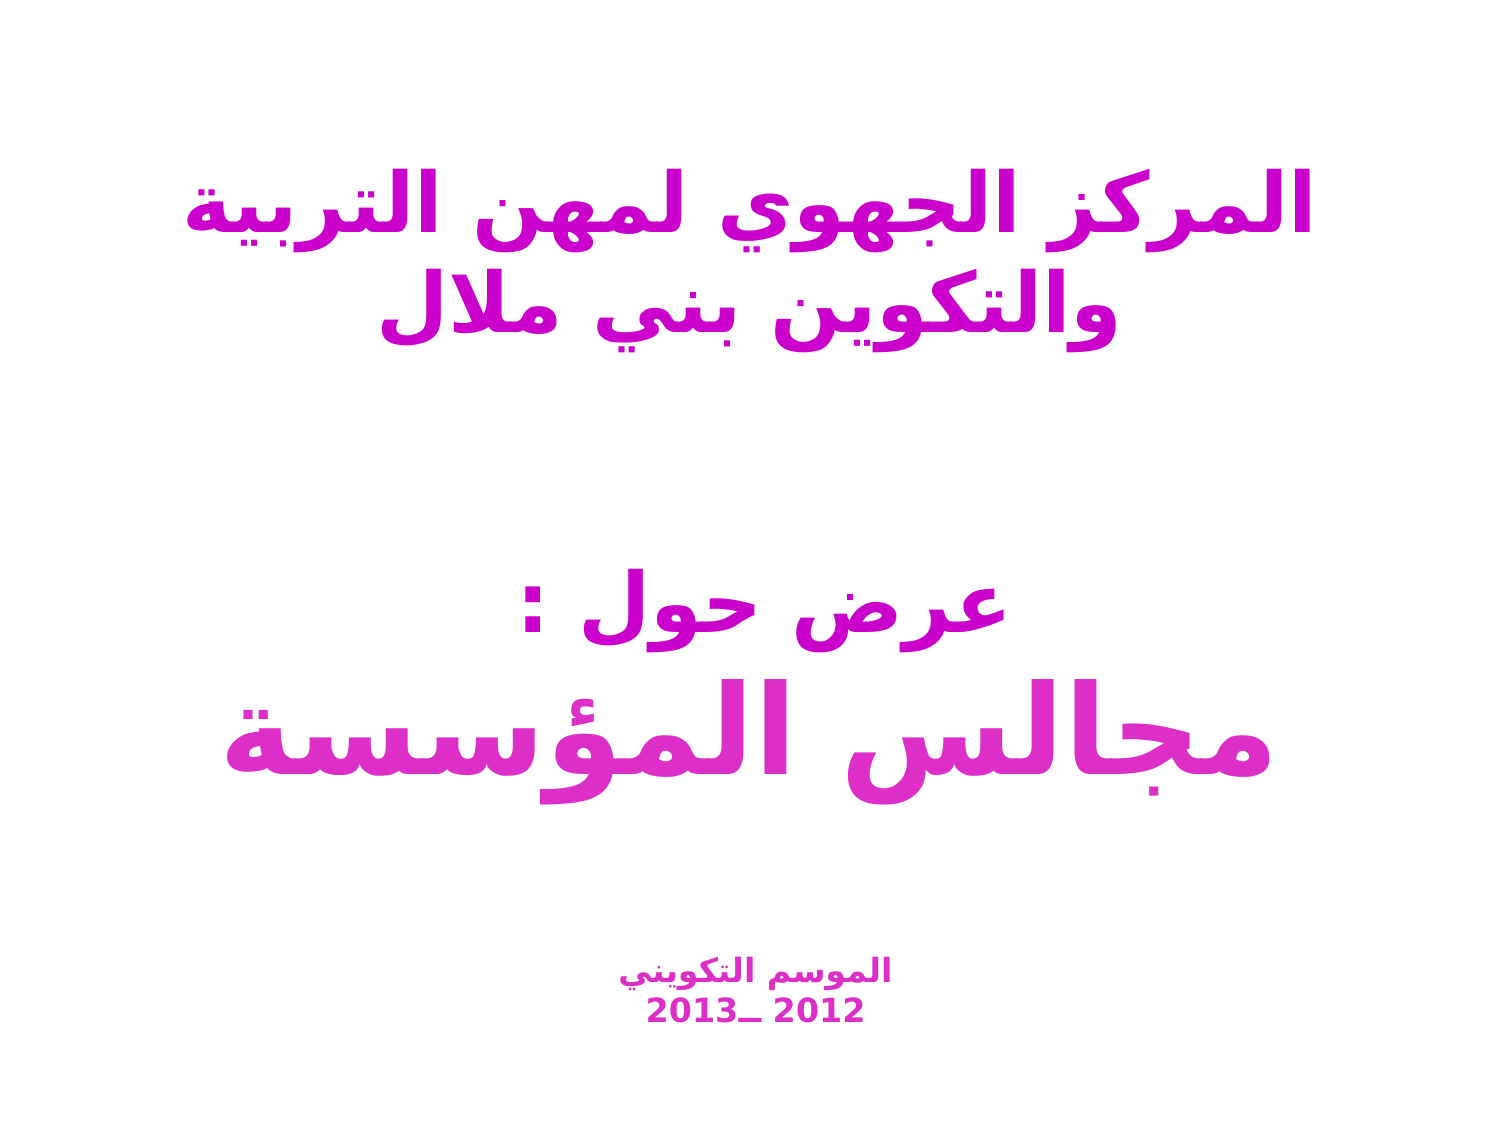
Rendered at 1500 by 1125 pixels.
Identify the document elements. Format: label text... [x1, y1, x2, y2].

text_box المركز الجهوي لمهن التربية والتكوين بني ملال عرض حول : مجالس المؤسسة الموسم التكويني 2012 ــ2013 [140, 46, 1360, 1125]
